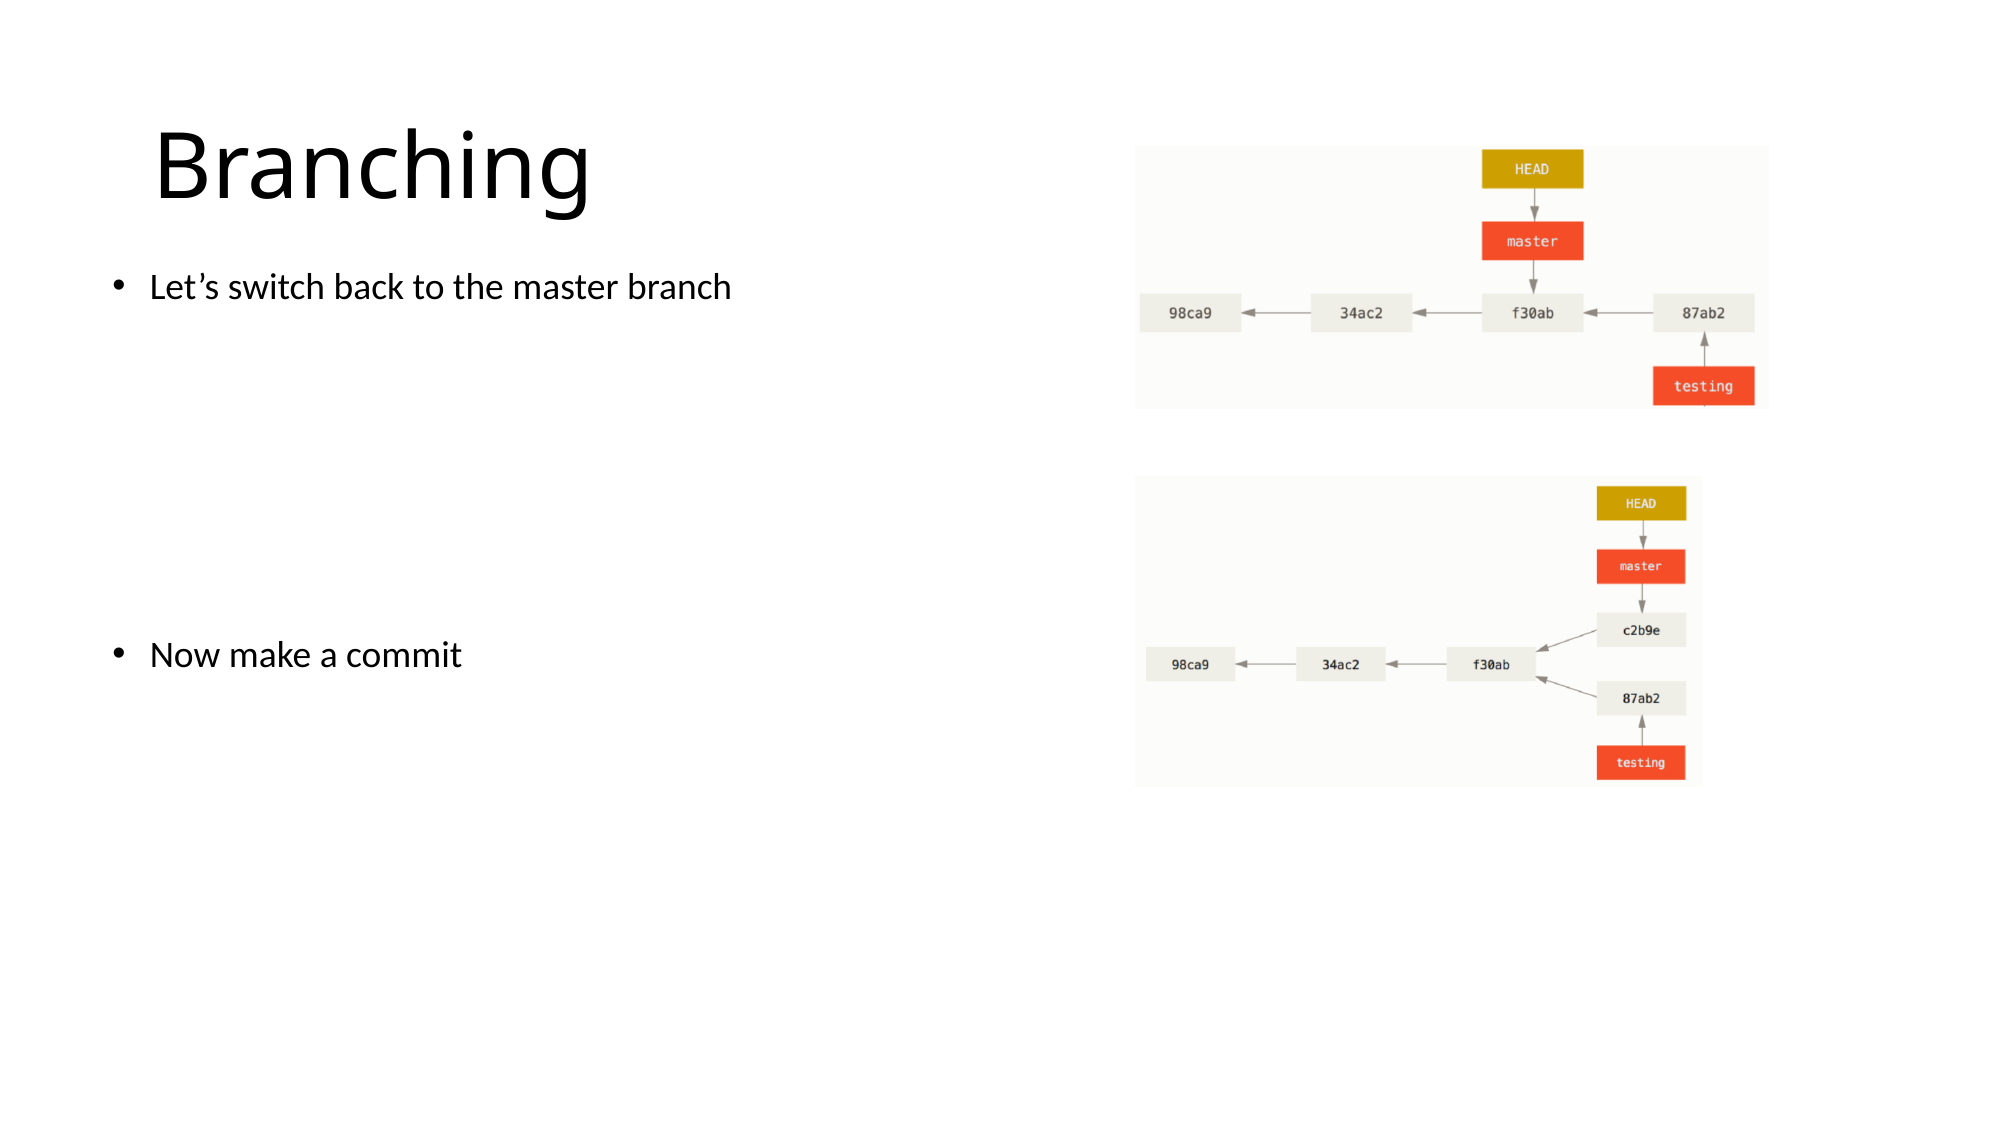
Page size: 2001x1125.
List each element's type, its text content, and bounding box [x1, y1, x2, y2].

list Let’s switch back to the master branch Now make a commit [97, 259, 1823, 974]
picture [1135, 146, 1769, 409]
title Branching [137, 59, 1863, 278]
picture [1135, 476, 1704, 787]
